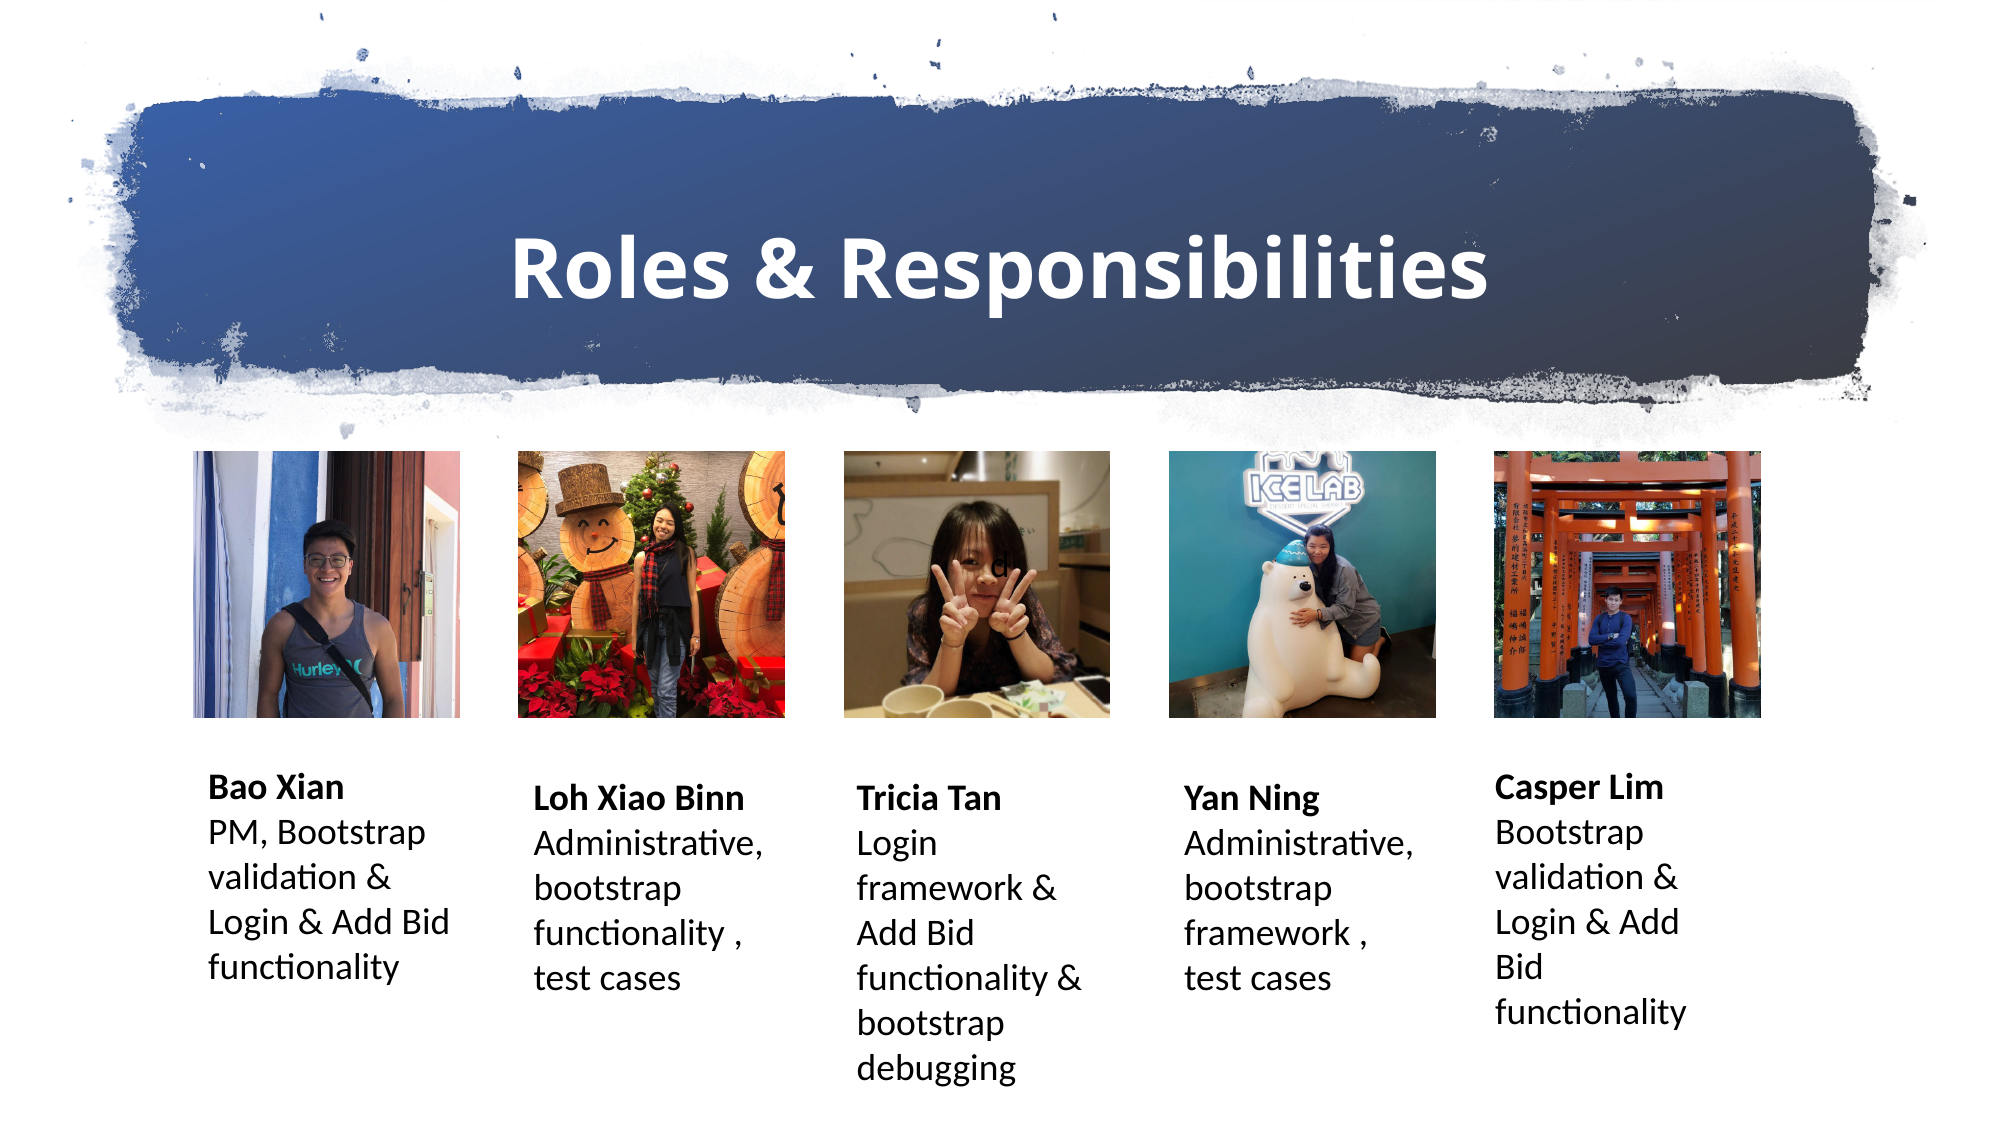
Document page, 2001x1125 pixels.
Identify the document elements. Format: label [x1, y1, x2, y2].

list [193, 451, 460, 718]
picture [0, 0, 2000, 1125]
